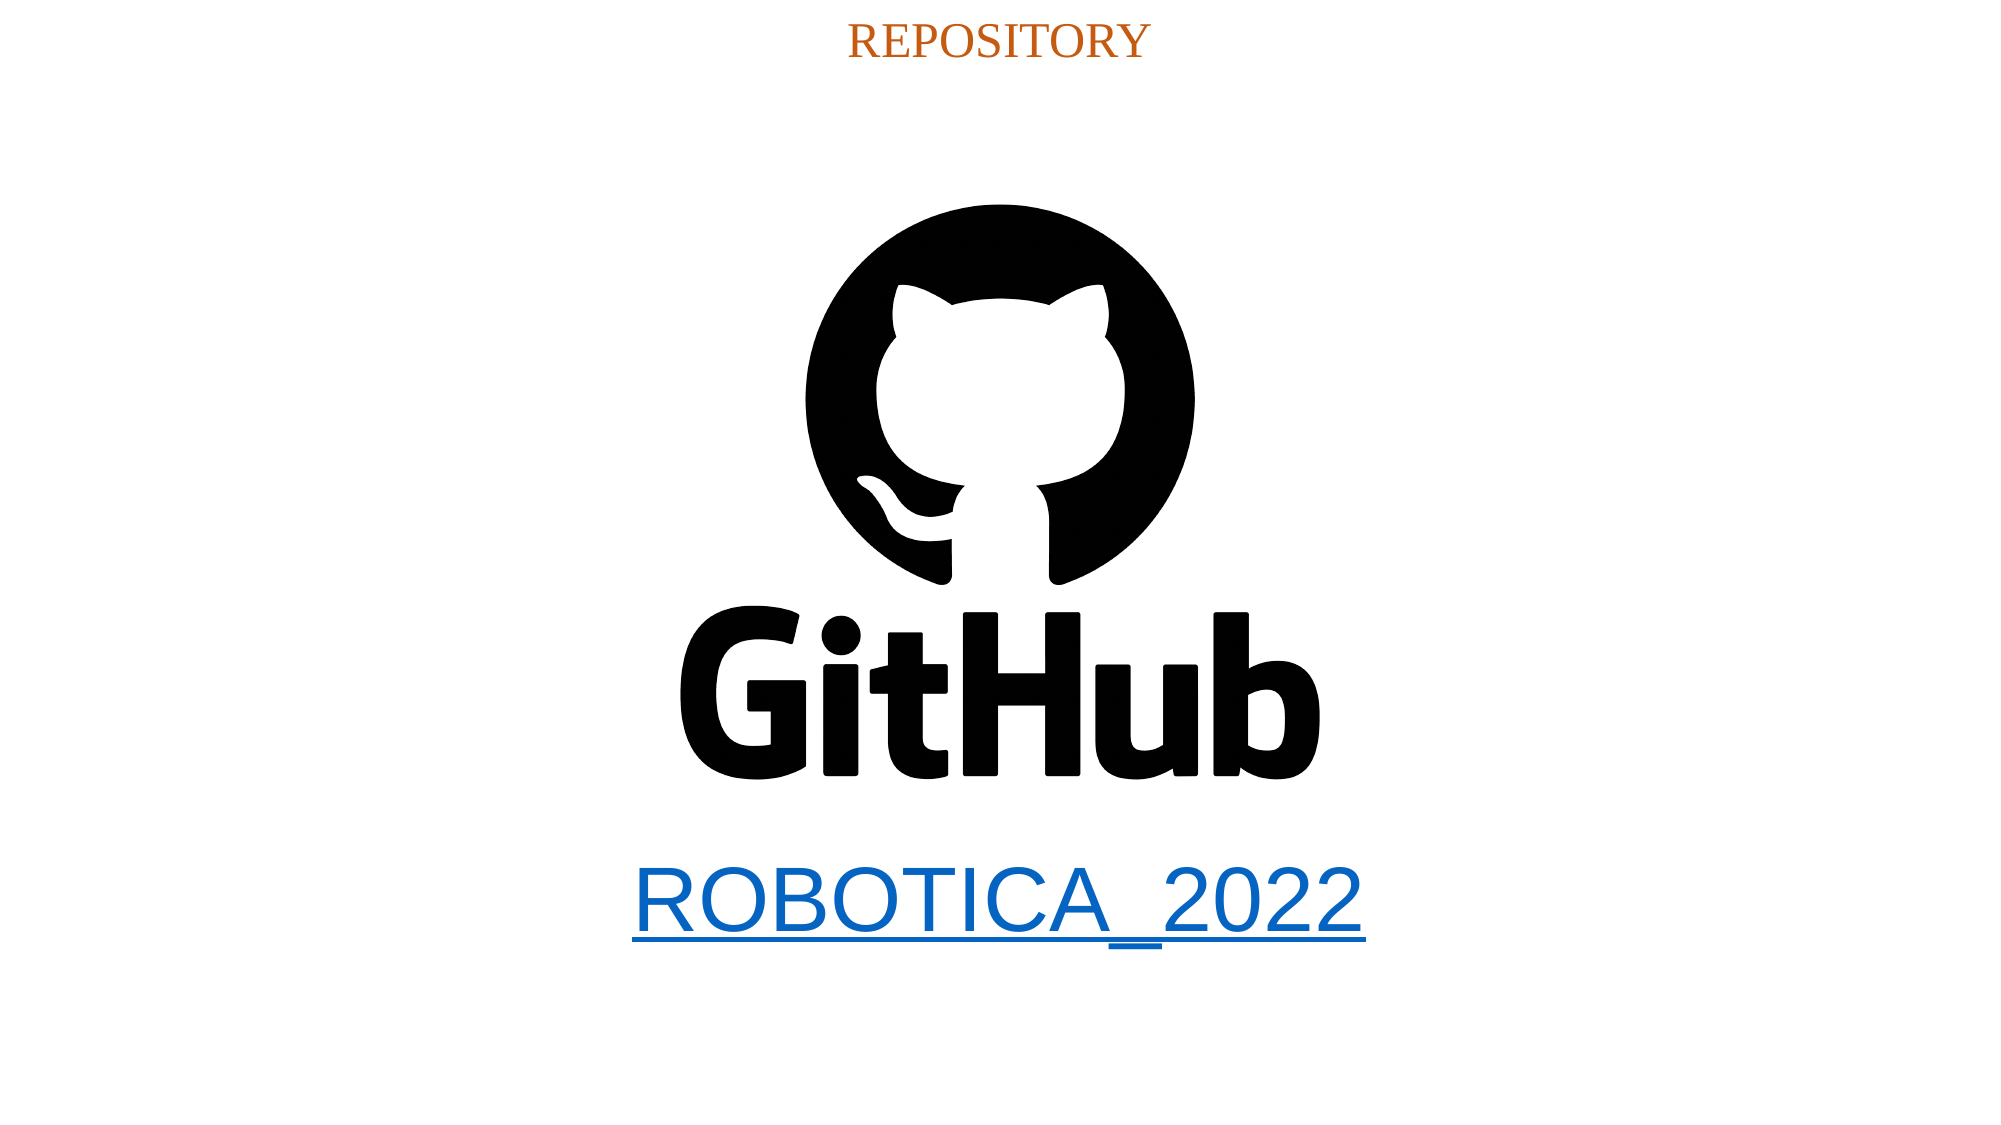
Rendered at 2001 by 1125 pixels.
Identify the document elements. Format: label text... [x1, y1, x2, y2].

title ROBOTICA_2022 [632, 831, 1368, 973]
picture [473, 195, 1526, 788]
text_box REPOSITORY [0, 0, 2000, 75]
